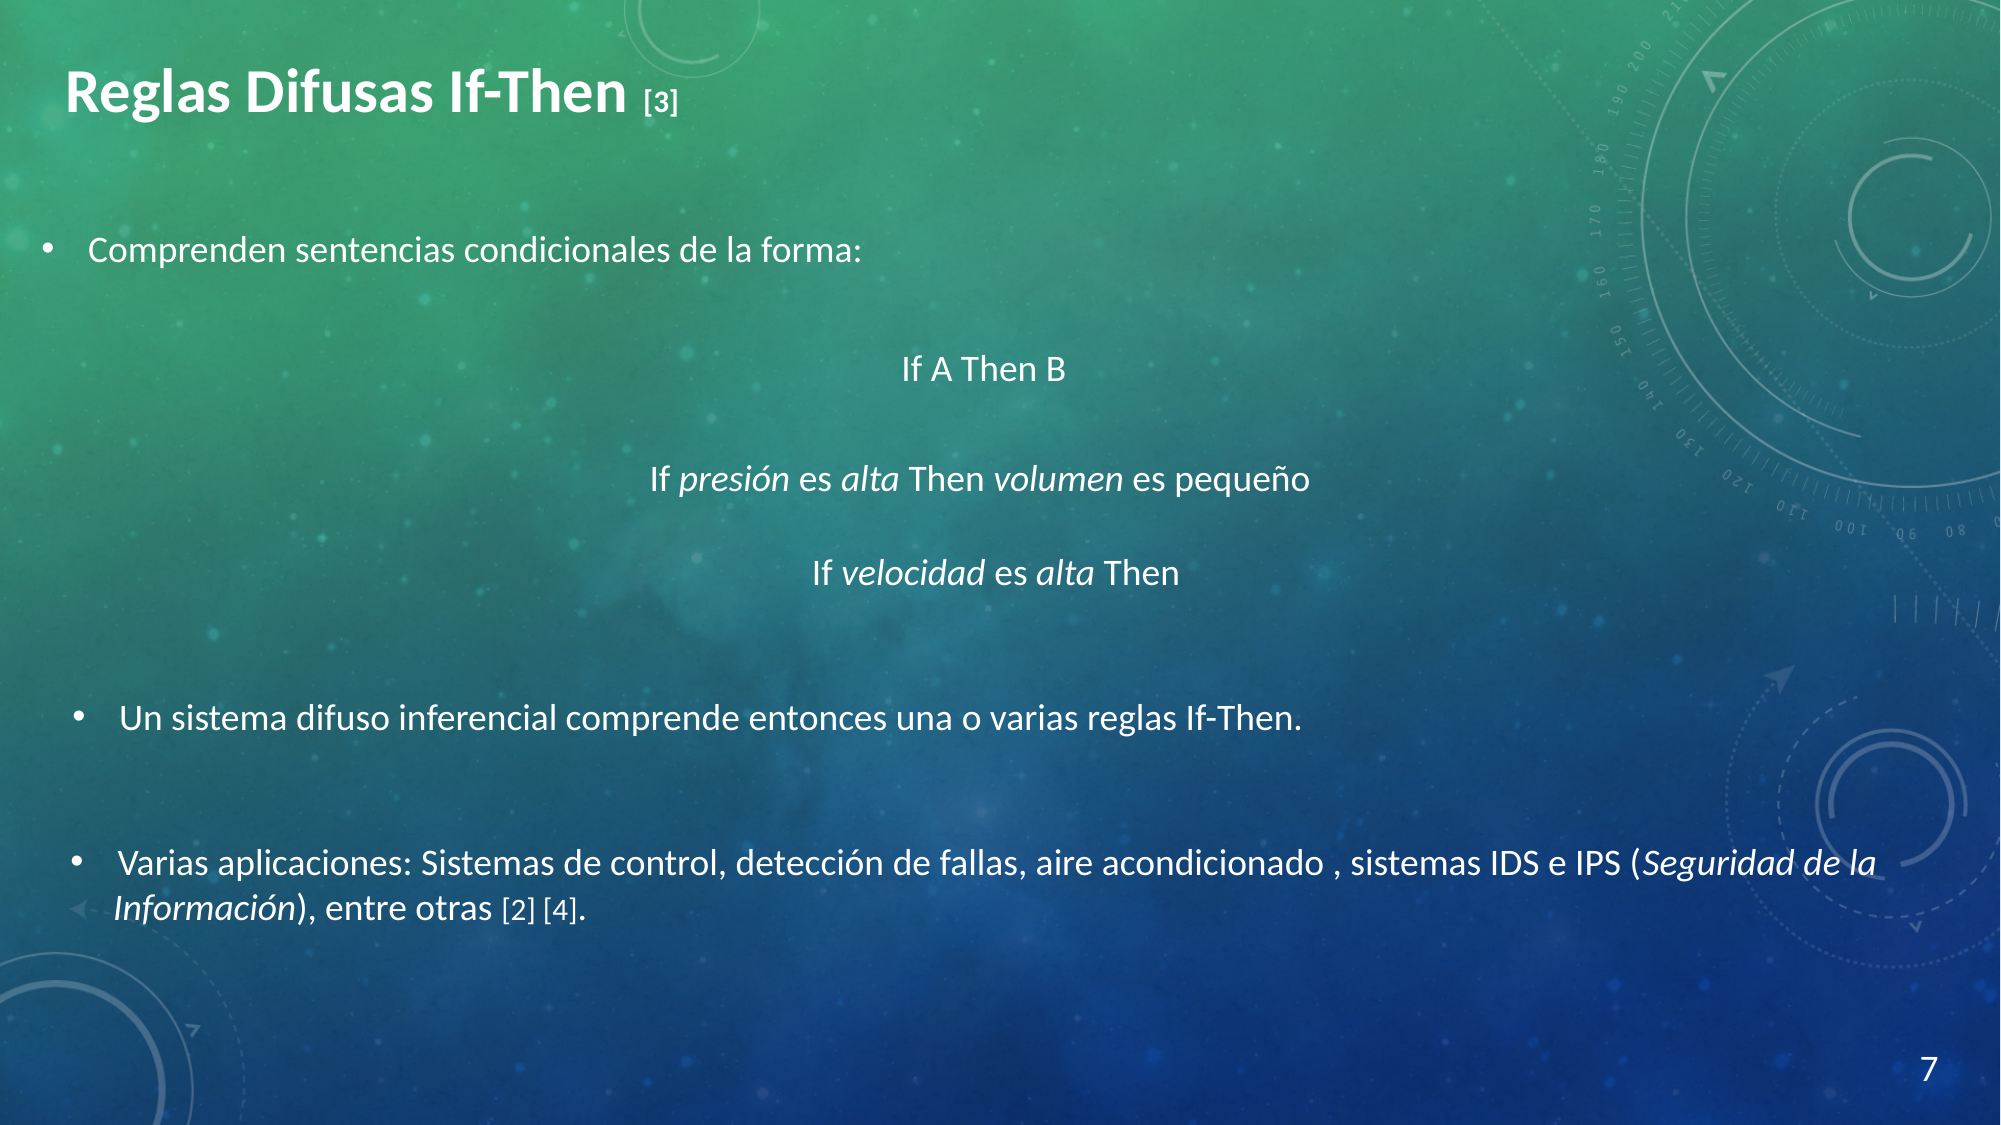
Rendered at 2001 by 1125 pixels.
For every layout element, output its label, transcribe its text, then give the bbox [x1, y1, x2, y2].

text_box 7 [1904, 1036, 1950, 1097]
picture [0, 0, 2001, 1125]
text_box Reglas Difusas If-Then [3] [50, 42, 695, 132]
text_box Un sistema difuso inferencial comprende entonces una o varias reglas If-Then. [57, 685, 1320, 746]
text_box If A Then B [886, 336, 1082, 397]
text_box If presión es alta Then volumen es pequeño [634, 446, 1334, 507]
text_box Comprenden sentencias condicionales de la forma: [26, 217, 1003, 278]
text_box Varias aplicaciones: Sistemas de control, detección de fallas, aire acondicionado , sistemas IDS e IPS (Seguridad de la Información), entre otras [2] [4]. [55, 830, 1893, 936]
